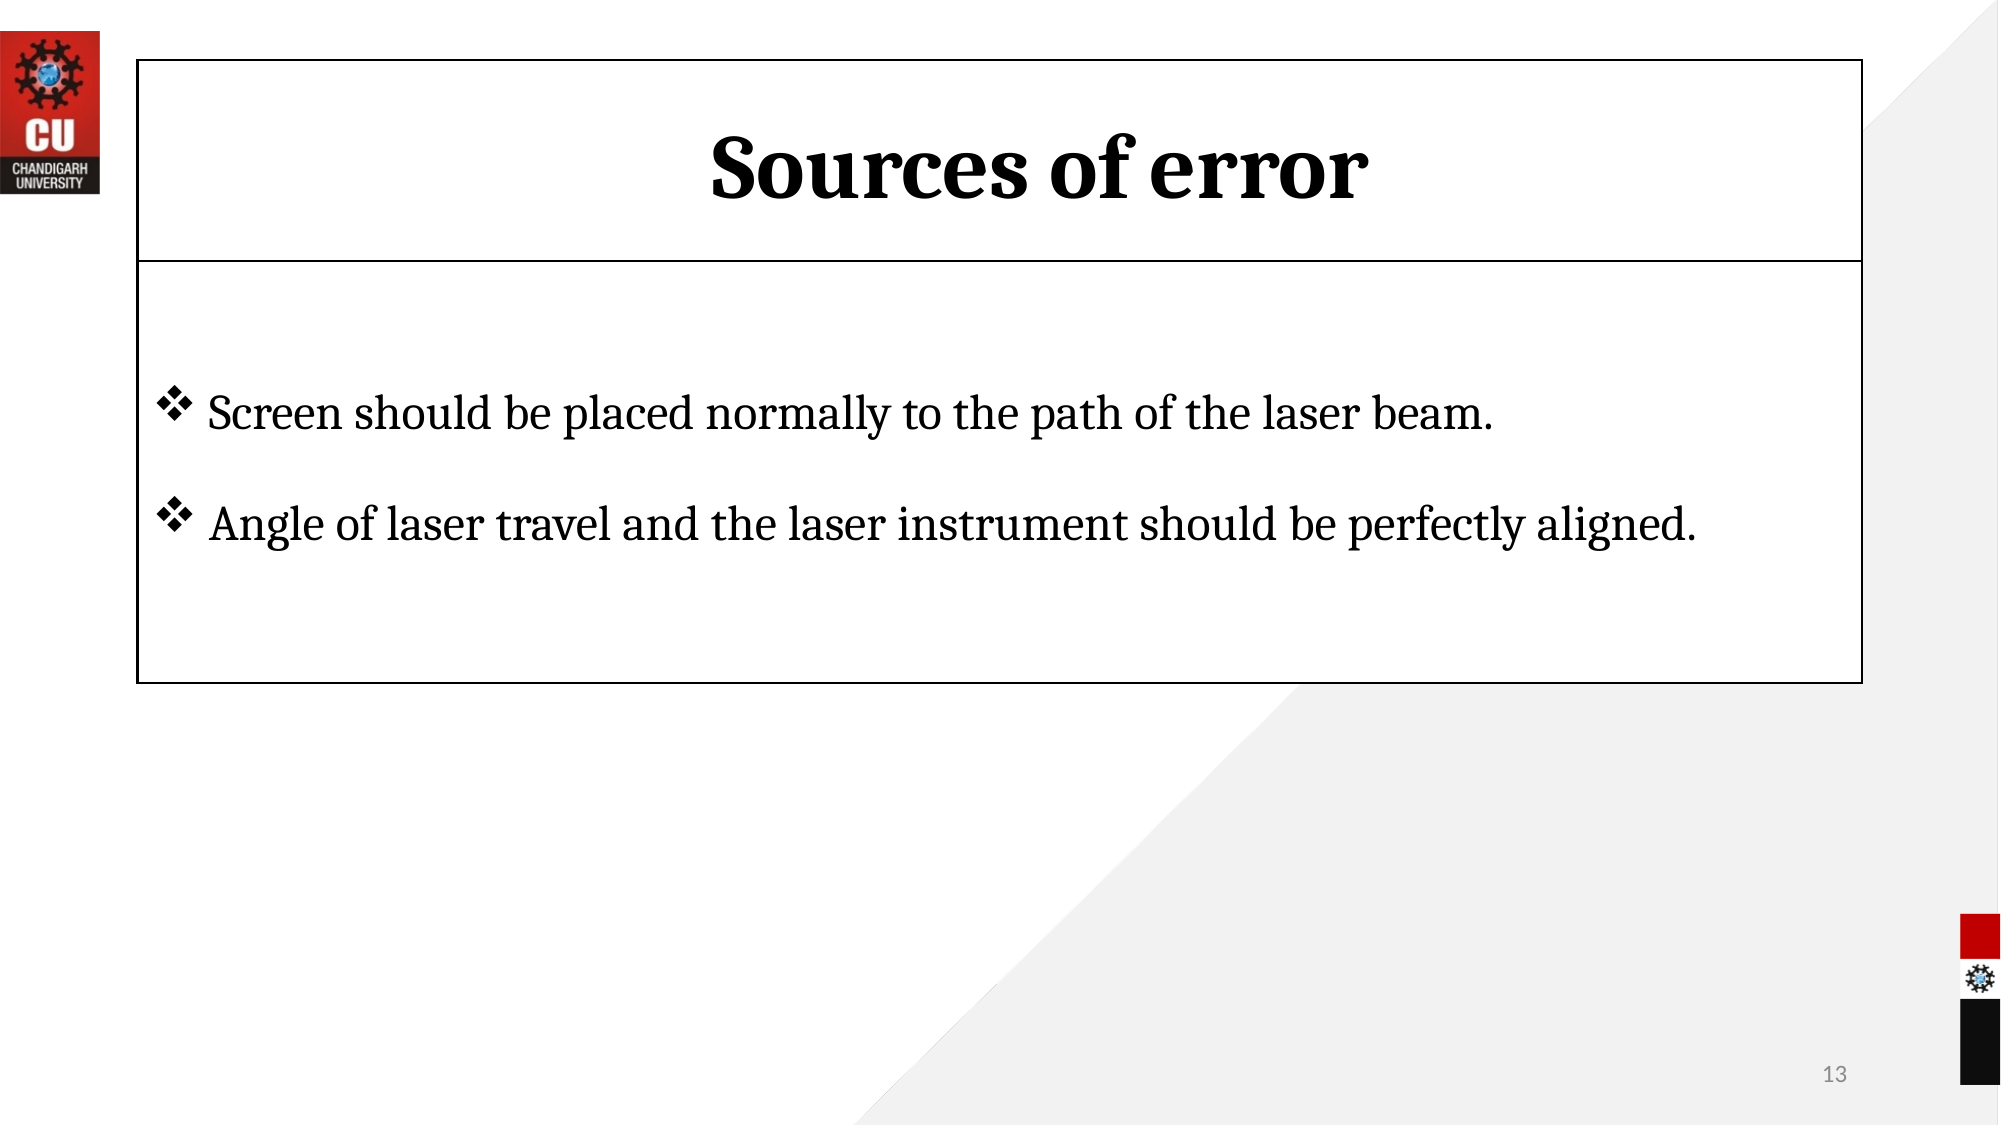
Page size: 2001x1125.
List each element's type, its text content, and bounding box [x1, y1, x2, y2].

title Sources of error [136, 59, 1863, 260]
slide_number 13 [1412, 1042, 1863, 1103]
list Screen should be placed normally to the path of the laser beam. Angle of laser travel and the laser instrument should be perfectly aligned. [136, 260, 1863, 684]
picture [0, 0, 2001, 1125]
